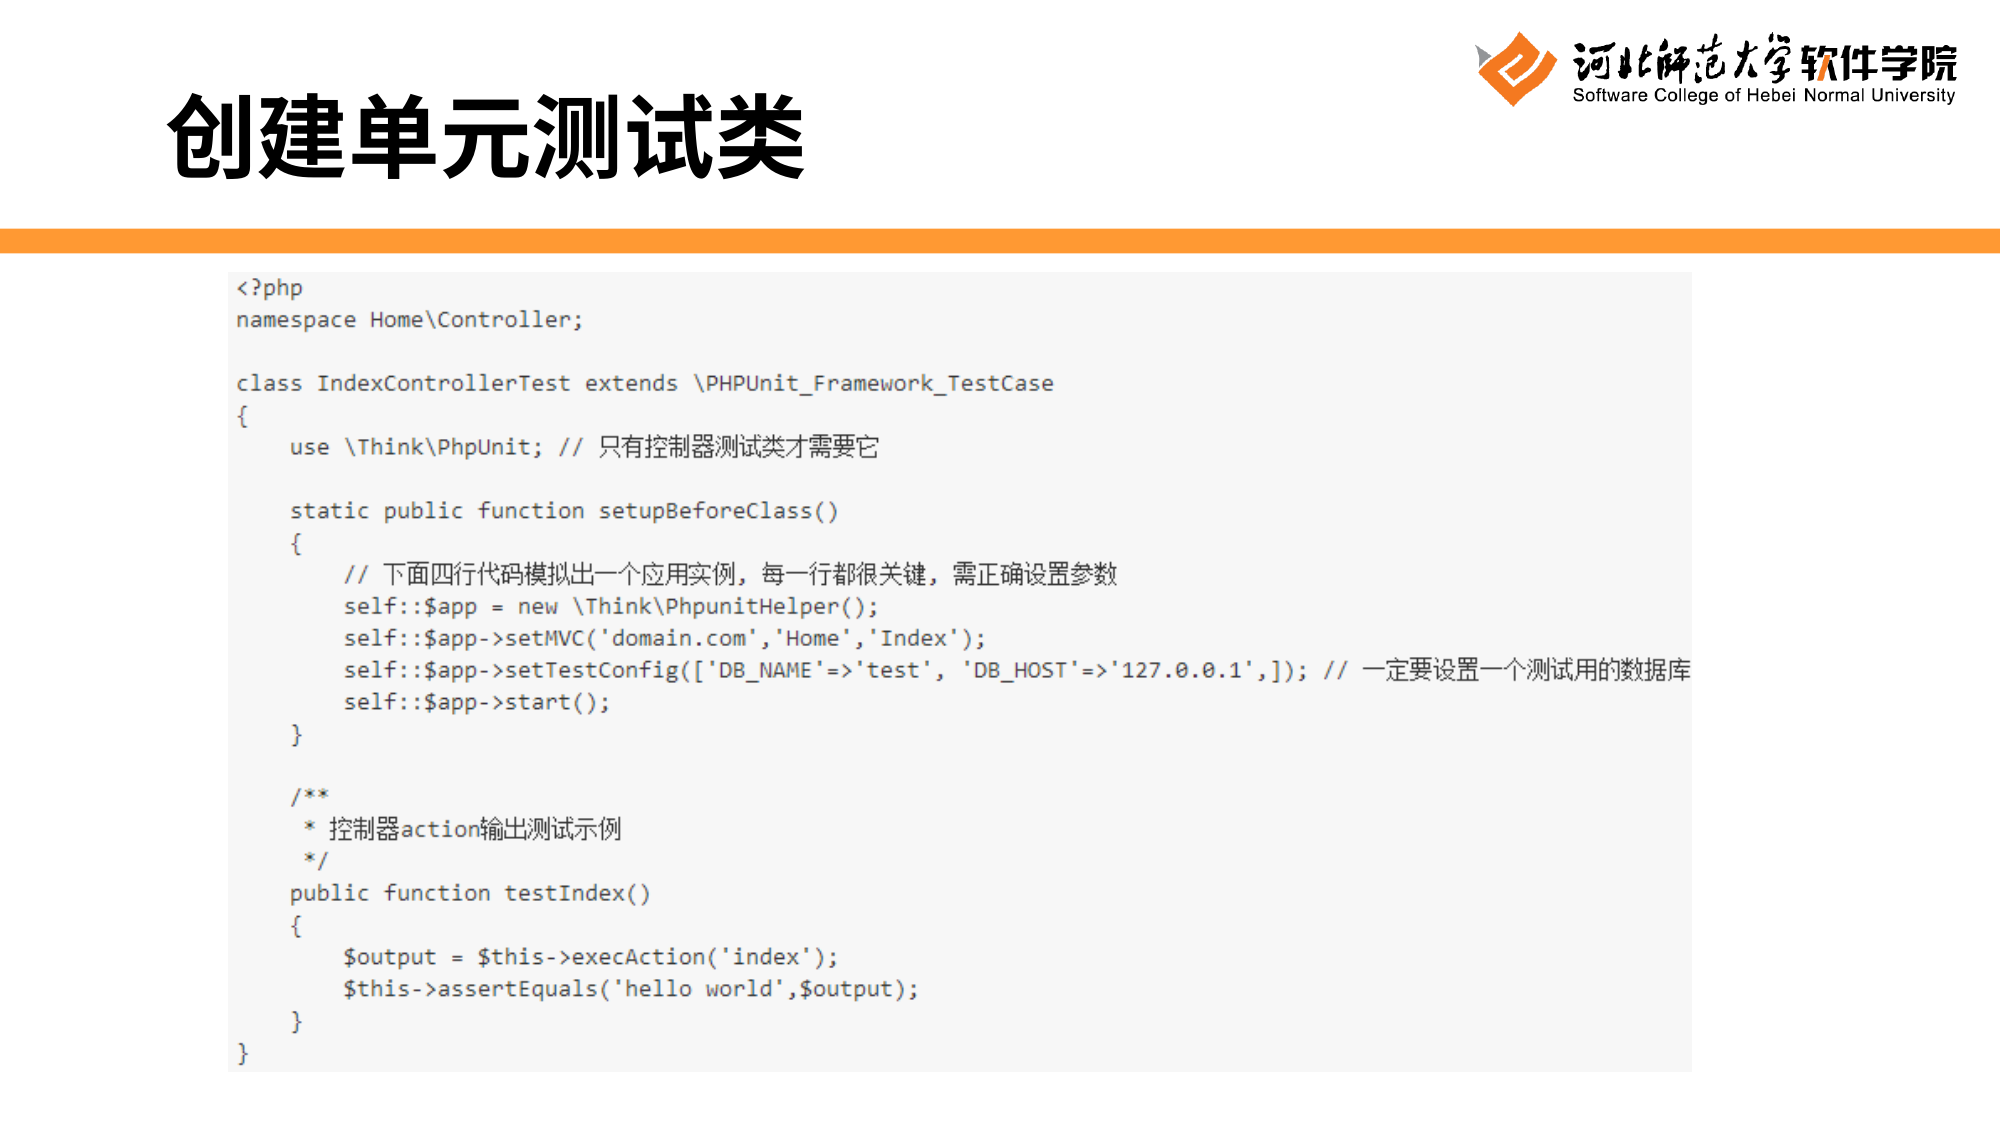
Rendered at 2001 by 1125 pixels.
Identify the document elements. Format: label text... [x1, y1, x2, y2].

picture [228, 272, 1692, 1072]
list 创建单元测试类 [150, 84, 1387, 198]
picture [1475, 31, 1957, 107]
